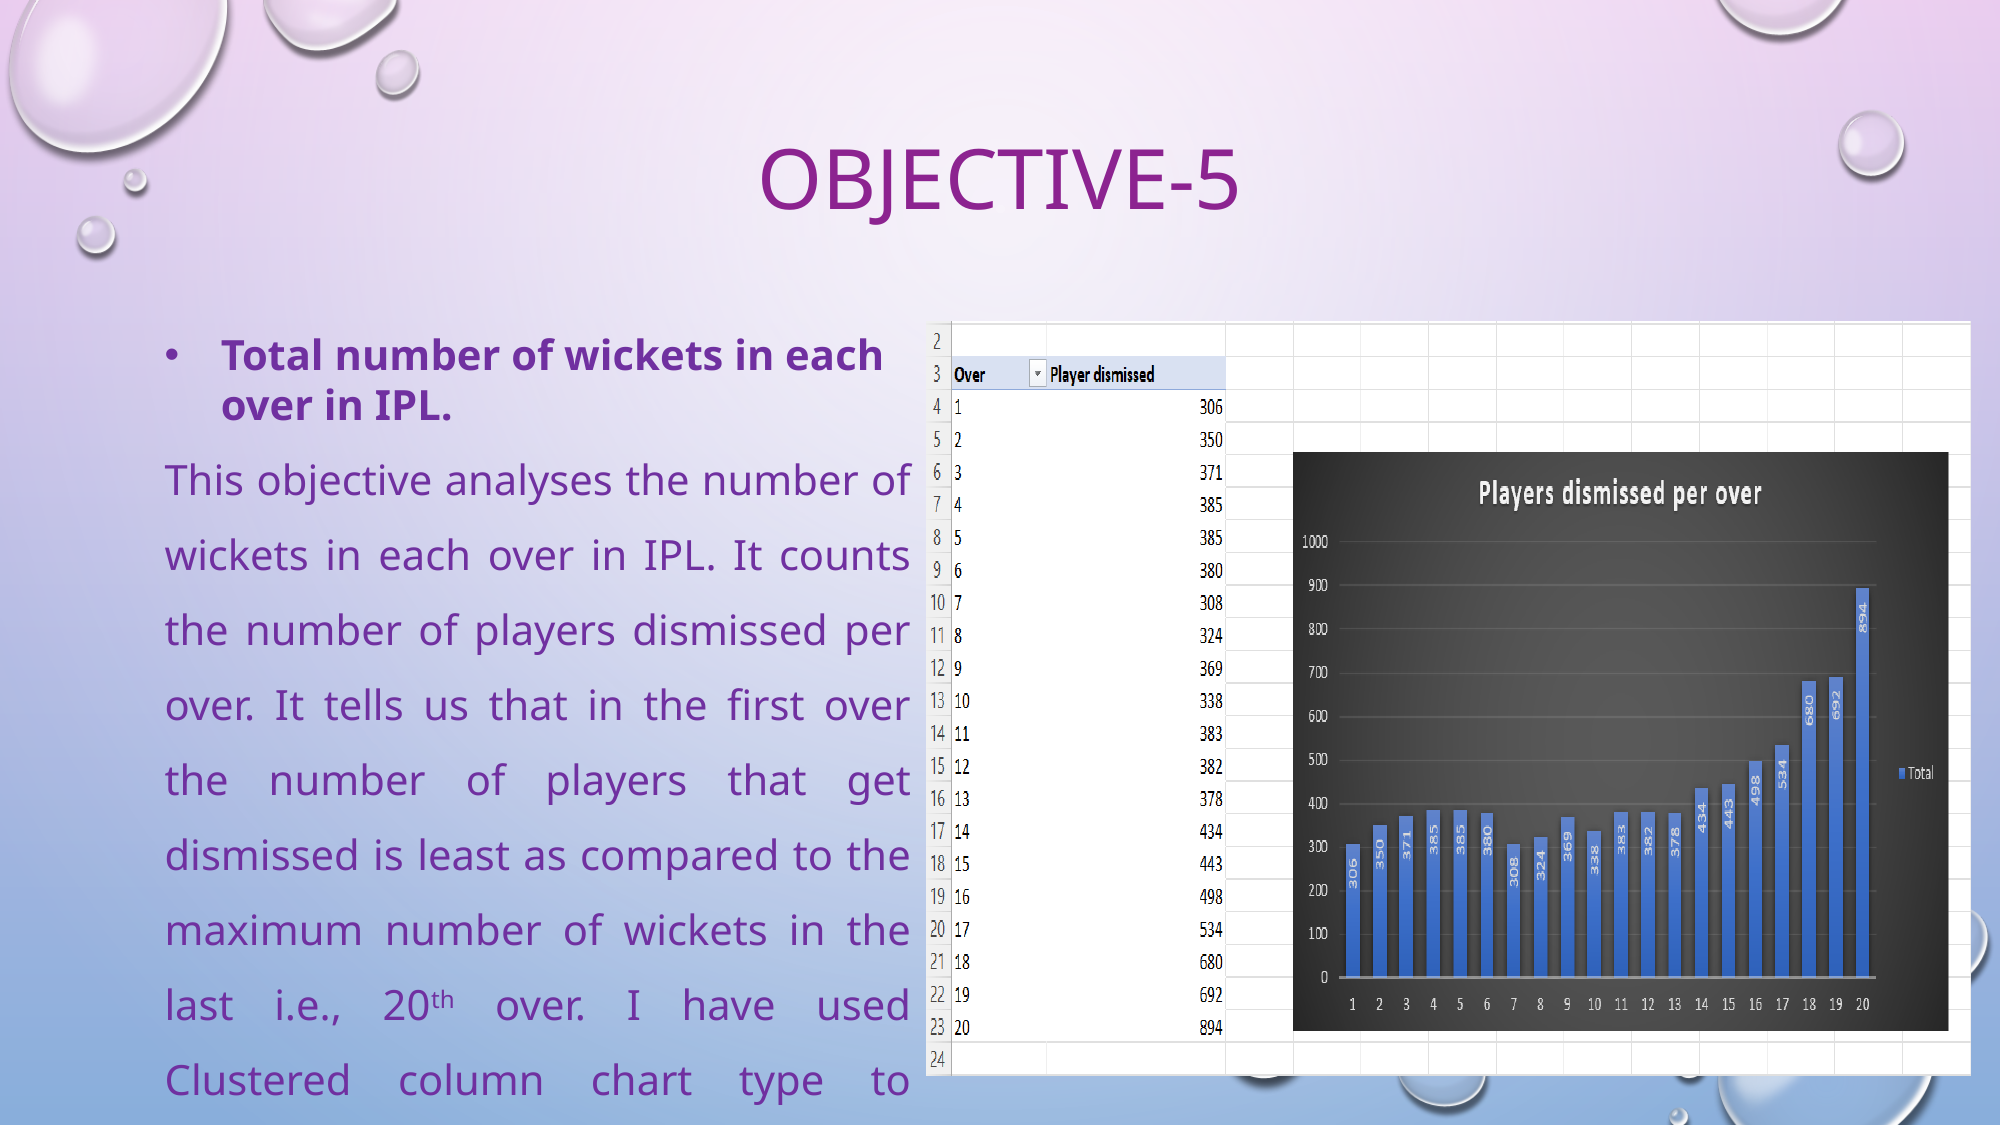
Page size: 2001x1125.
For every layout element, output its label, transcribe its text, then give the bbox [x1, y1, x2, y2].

title Objective-5 [149, 101, 1851, 264]
text_box Total number of wickets in each over in IPL. This objective analyses the number of wickets in each over in IPL. It counts the number of players dismissed per over. It tells us that in the first over the number of players that get dismissed is least as compared to the maximum number of wickets in the last i.e., 20th over. I have used Clustered column chart type to display the result from first to last over. [149, 321, 926, 1125]
picture [0, 0, 2000, 1125]
